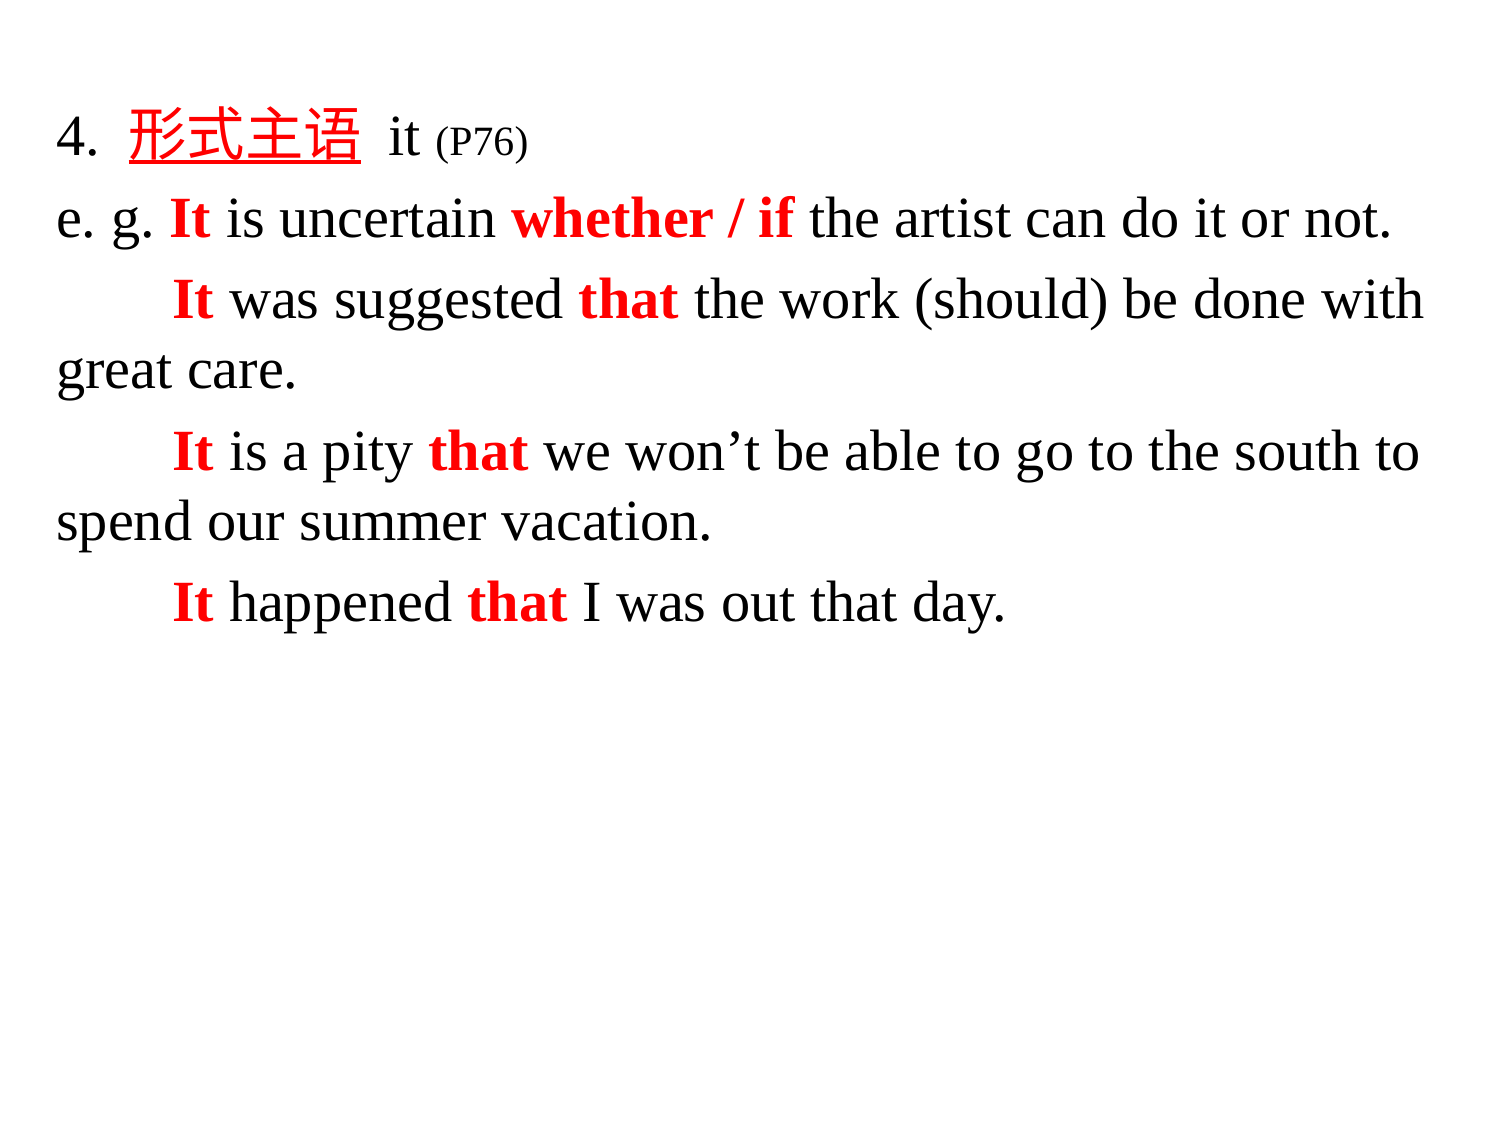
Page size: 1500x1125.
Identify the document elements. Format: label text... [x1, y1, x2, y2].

list 4. 形式主语 it (P76) e. g. It is uncertain whether / if the artist can do it or not. It was suggested that the work (should) be done with great care. It is a pity that we won’t be able to go to the south to spend our summer vacation. It happened that I was out that day. [41, 90, 1459, 1047]
